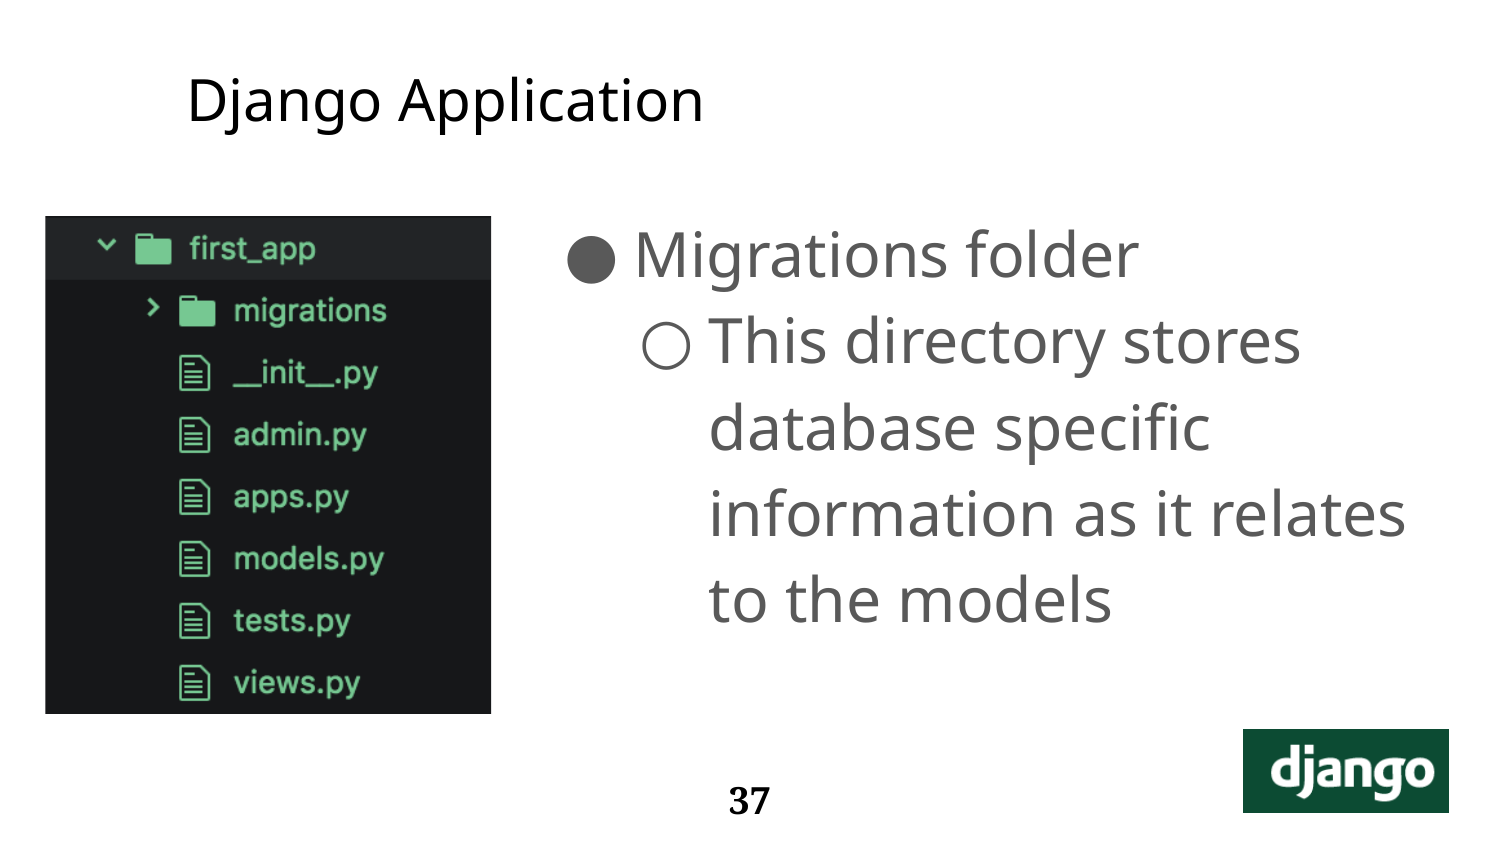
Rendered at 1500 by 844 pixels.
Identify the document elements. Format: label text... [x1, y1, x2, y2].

list Migrations folder This directory stores database specific information as it relates to the models [543, 189, 1478, 750]
title Django Application [171, 48, 1449, 143]
text_box 37 [575, 756, 925, 835]
picture [1243, 729, 1450, 814]
picture [45, 216, 492, 714]
